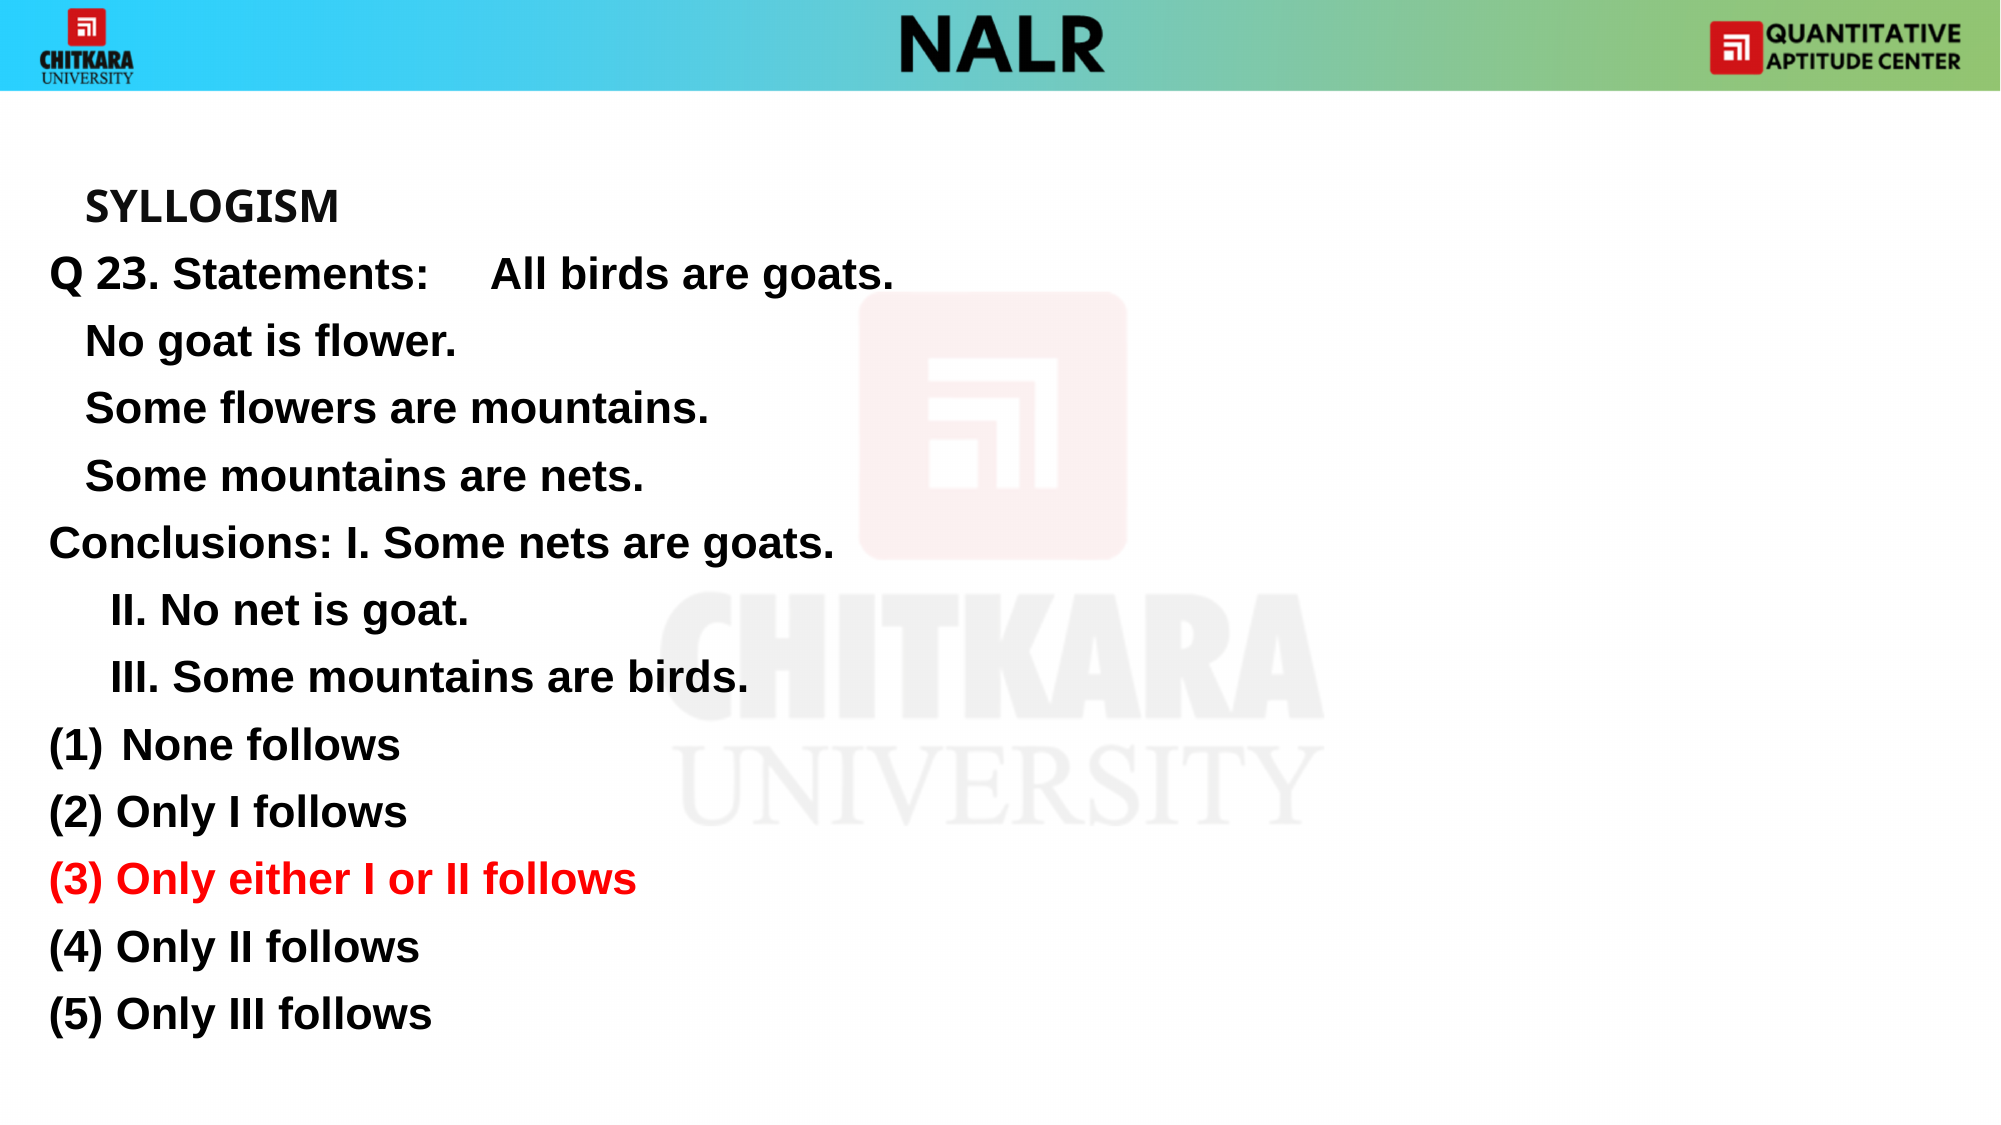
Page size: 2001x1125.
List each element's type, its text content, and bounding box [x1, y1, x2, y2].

picture [0, 0, 2001, 1125]
list SYLLOGISM Q 23. Statements: All birds are goats. No goat is flower. Some flowers are mountains. Some mountains are nets. Conclusions: I. Some nets are goats. II. No net is goat. III. Some mountains are birds. None follows (2) Only I follows (3) Only either I or II follows (4) Only II follows (5) Only III follows [33, 175, 1959, 1053]
title [41, 31, 1959, 142]
